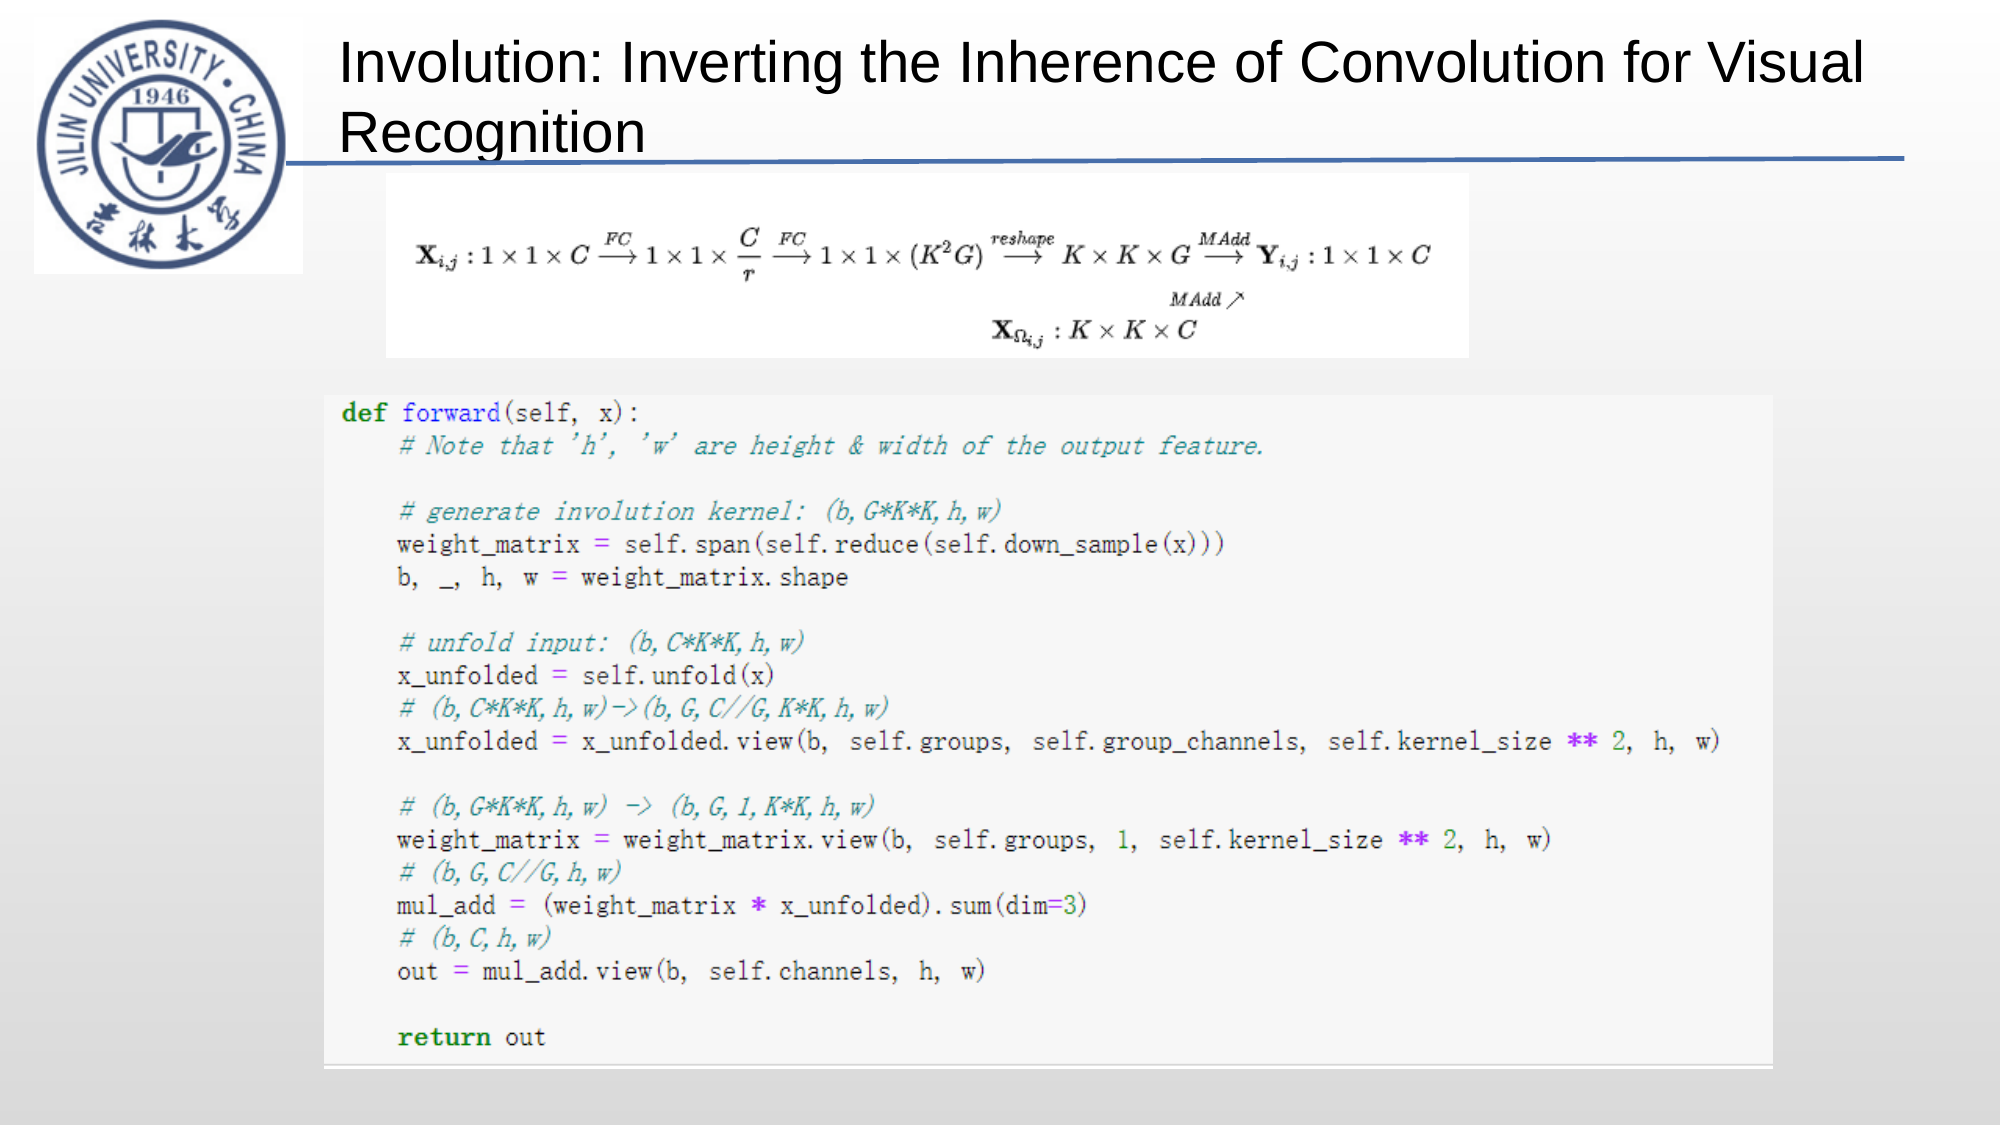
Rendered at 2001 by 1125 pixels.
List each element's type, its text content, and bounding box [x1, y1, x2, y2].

text_box Involution: Inverting the Inherence of Convolution for Visual Recognition [324, 17, 1927, 172]
picture [386, 173, 1469, 358]
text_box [286, 158, 1905, 164]
picture [34, 17, 303, 274]
picture [324, 395, 1773, 1069]
